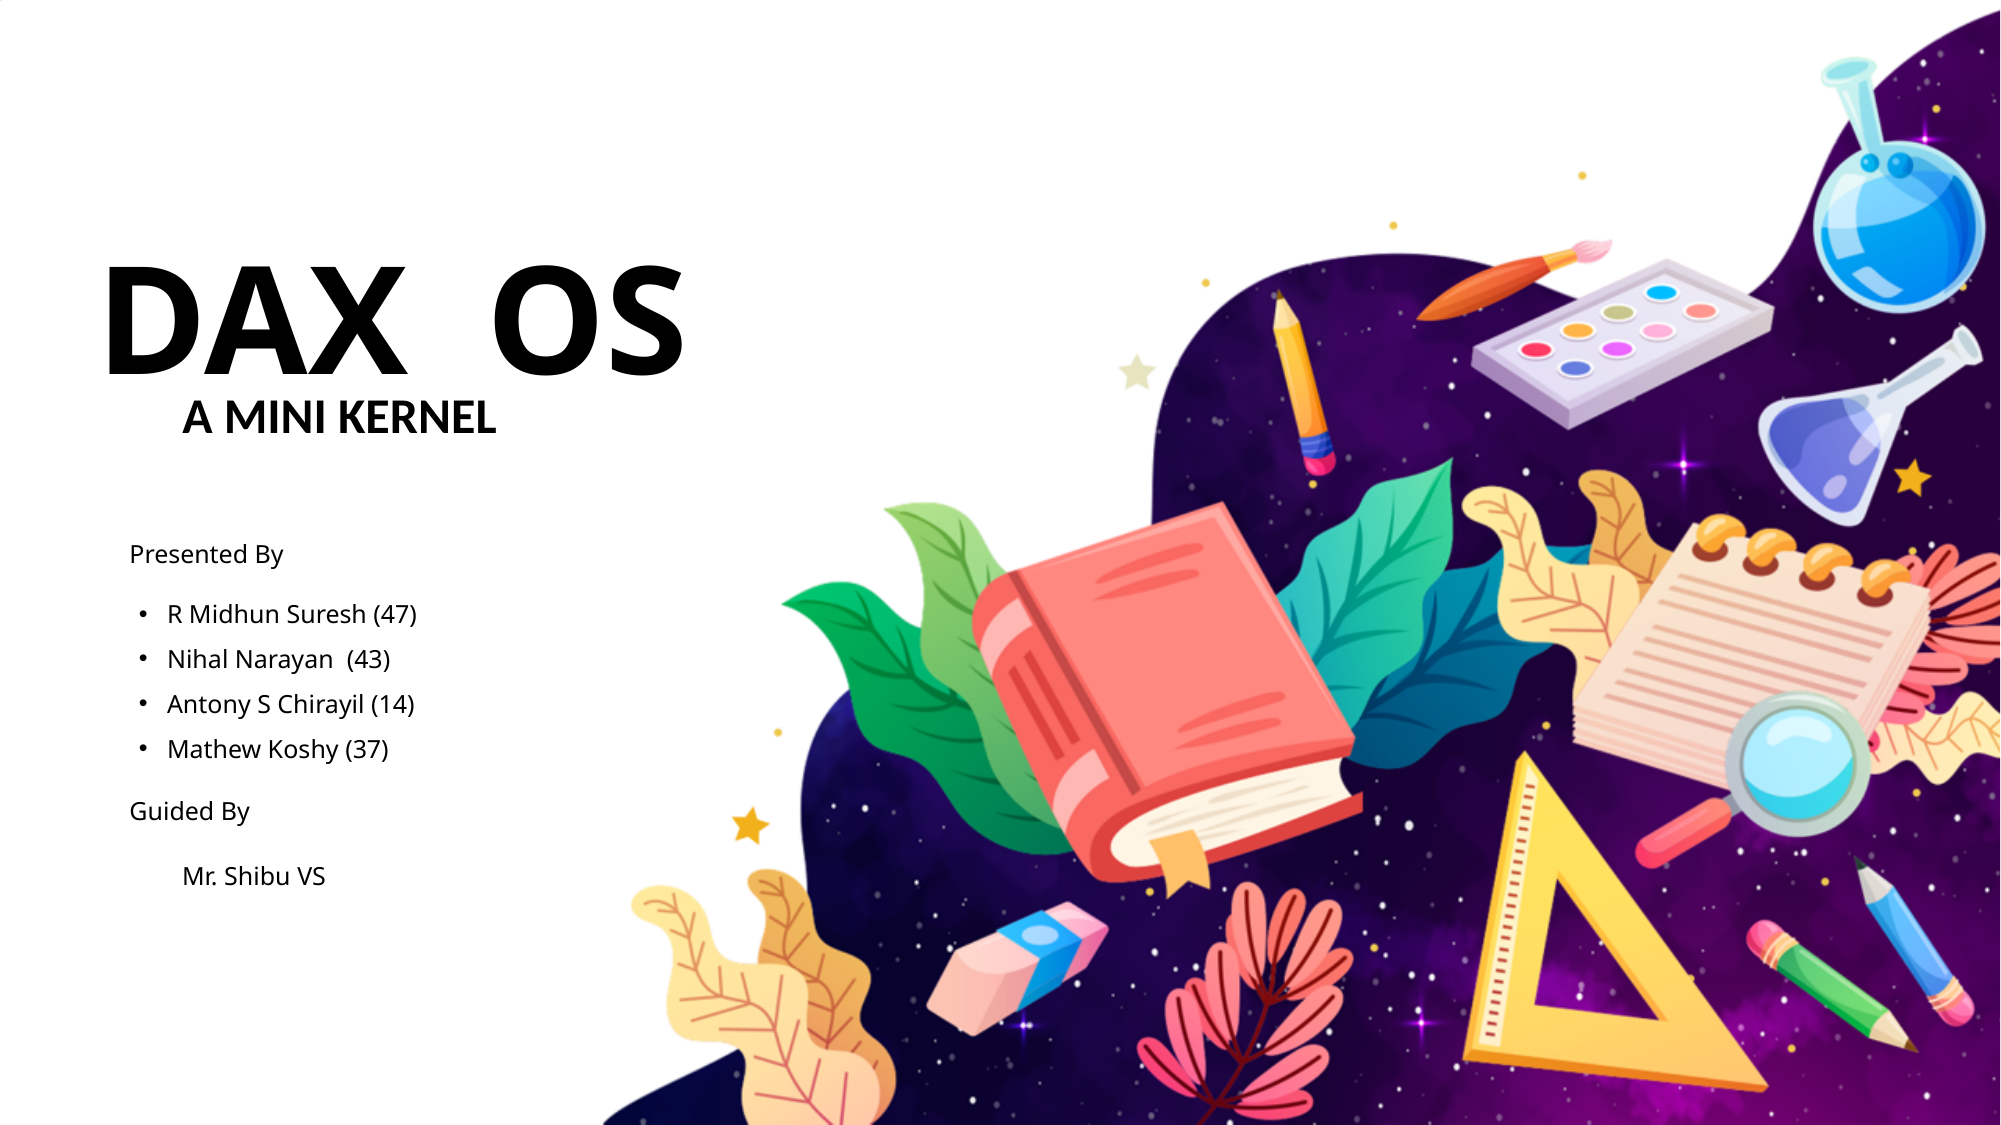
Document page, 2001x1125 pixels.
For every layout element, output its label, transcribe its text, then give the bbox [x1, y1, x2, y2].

text_box R Midhun Suresh (47) Nihal Narayan (43) Antony S Chirayil (14) Mathew Koshy (37) [124, 576, 572, 771]
text_box Guided By [114, 788, 305, 834]
text_box DAX OS [82, 217, 786, 413]
text_box Presented By [114, 530, 305, 576]
picture [0, 0, 2001, 1125]
text_box A MINI KERNEL [167, 376, 529, 452]
text_box Mr. Shibu VS [167, 837, 615, 898]
